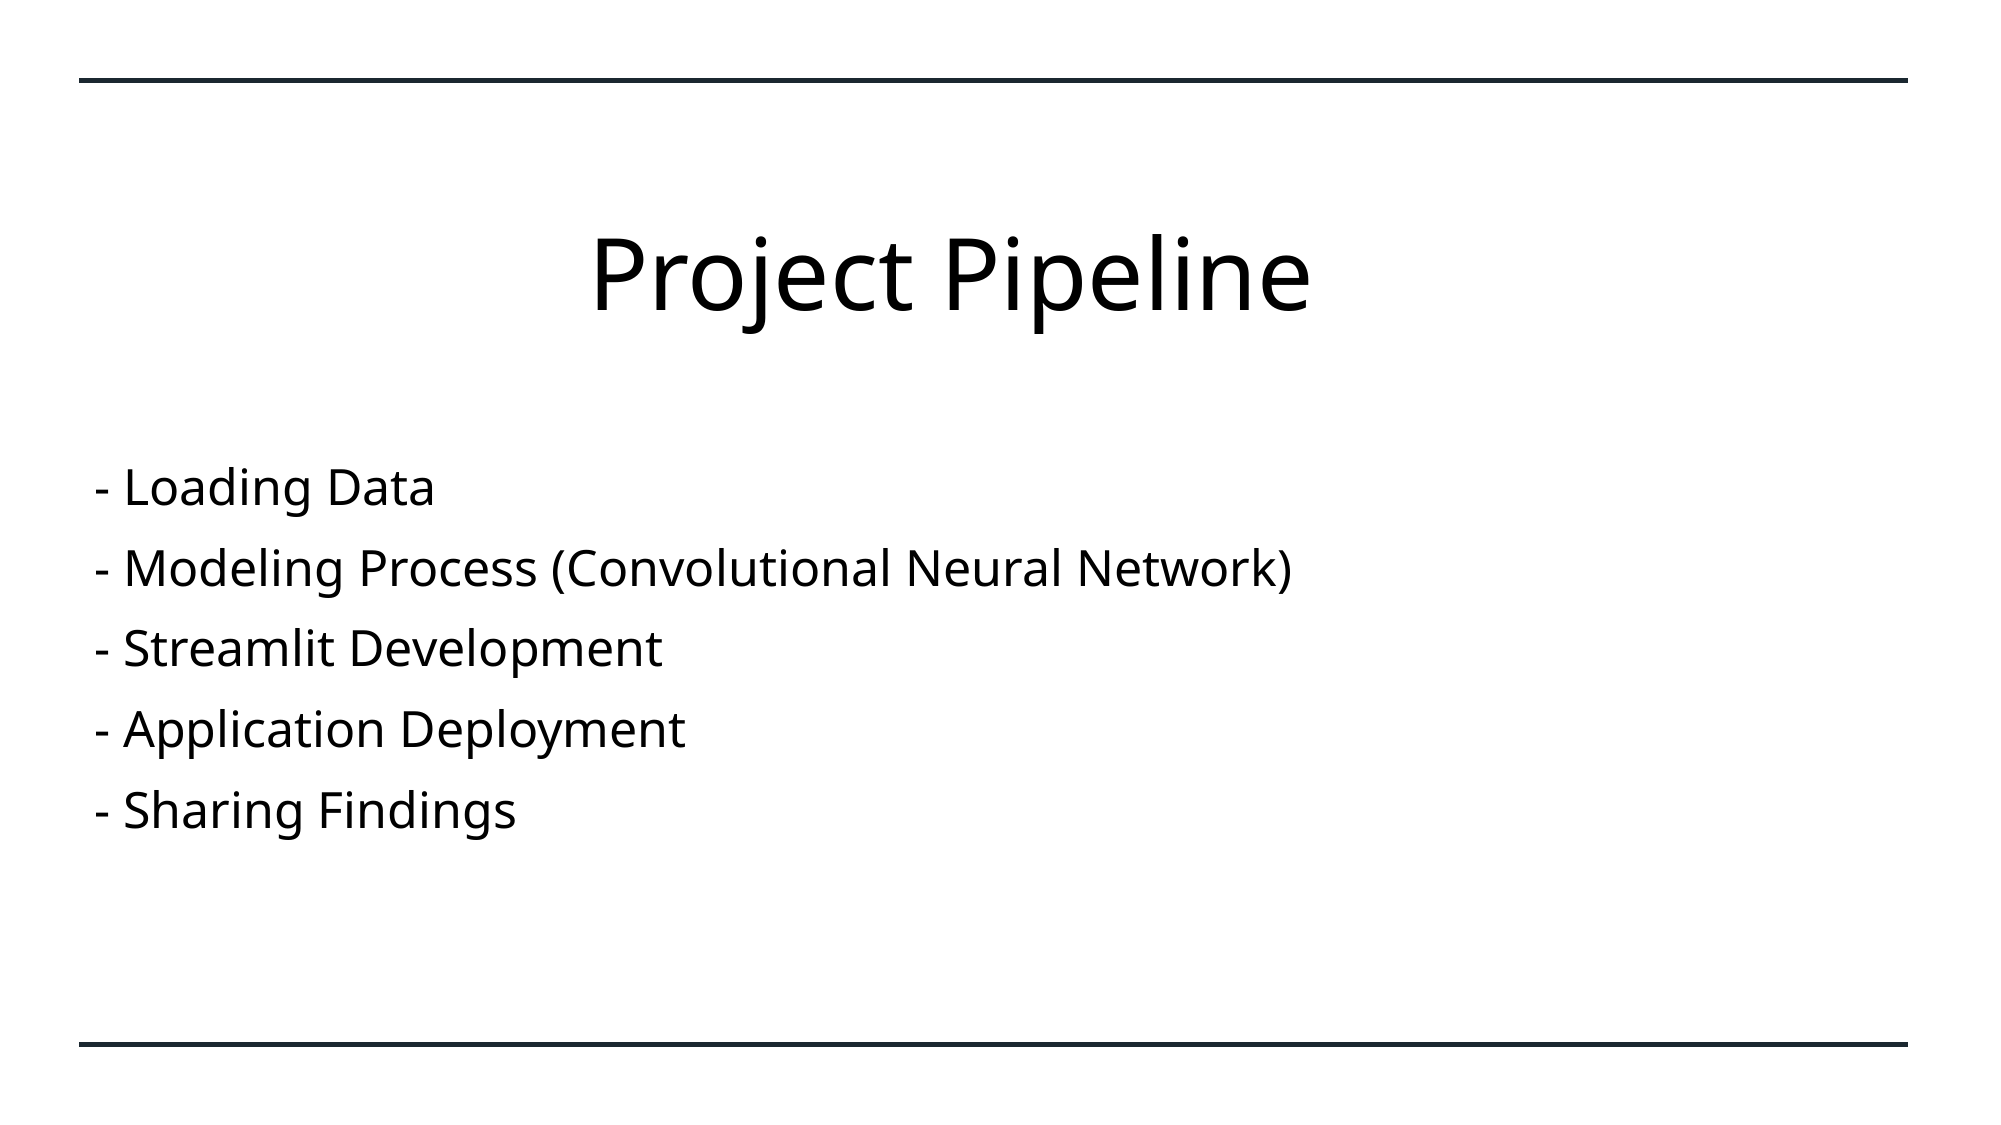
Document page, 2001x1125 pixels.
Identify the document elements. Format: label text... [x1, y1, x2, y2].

list - Loading Data - Modeling Process (Convolutional Neural Network) - Streamlit Development - Application Deployment - Sharing Findings [79, 447, 1803, 870]
title Project Pipeline [79, 93, 1824, 448]
